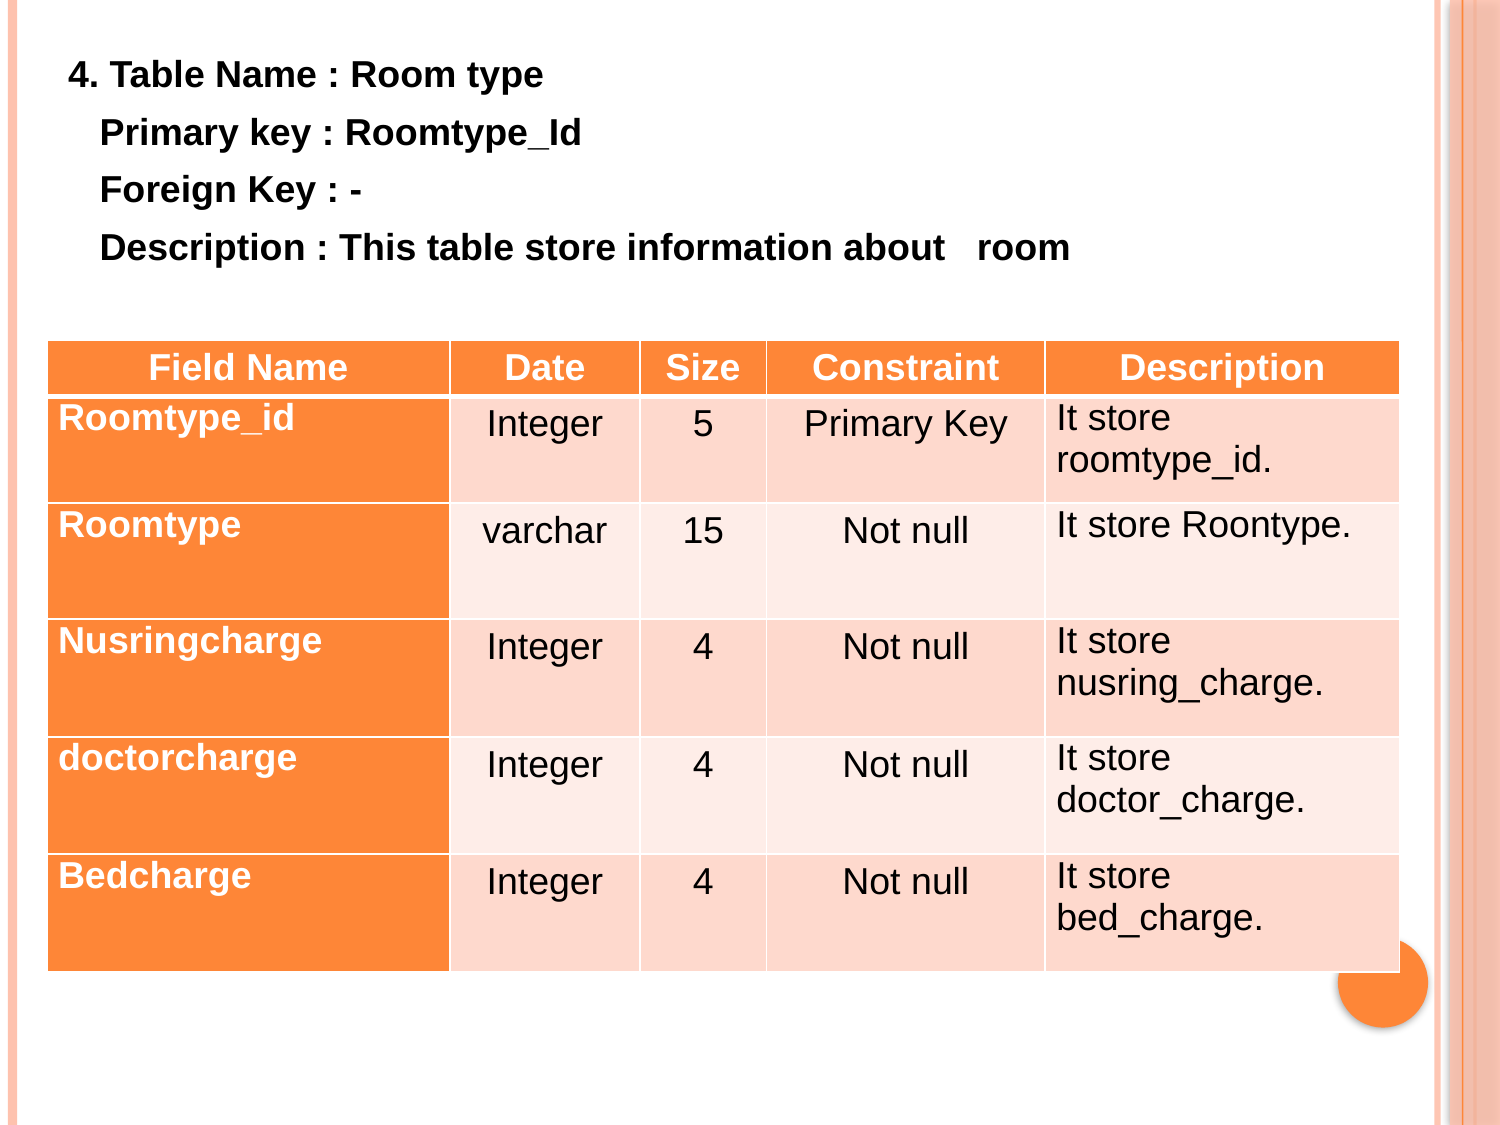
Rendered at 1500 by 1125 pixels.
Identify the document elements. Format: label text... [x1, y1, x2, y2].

table_cell doctorcharge [48, 738, 449, 853]
table_cell Integer [451, 855, 639, 971]
table_header Date [451, 341, 639, 394]
table_cell Integer [451, 399, 639, 502]
table_cell Not null [767, 620, 1044, 736]
table_cell Bedcharge [48, 855, 449, 971]
table_cell 4 [641, 620, 766, 736]
table_cell 4 [641, 738, 766, 853]
table_cell It store nusring_charge. [1046, 620, 1399, 736]
table_cell Integer [451, 620, 639, 736]
table_cell It store doctor_charge. [1046, 738, 1399, 853]
table_cell 5 [641, 399, 766, 502]
table_cell It store Roontype. [1046, 504, 1399, 618]
table_cell It store bed_charge. [1046, 855, 1399, 971]
table_cell Not null [767, 738, 1044, 853]
table_header Description [1046, 341, 1399, 394]
table_header Field Name [48, 341, 449, 394]
table_cell Integer [451, 738, 639, 853]
table_header Constraint [767, 341, 1044, 394]
table_cell Roomtype [48, 504, 449, 618]
table_cell 4 [641, 855, 766, 971]
table_cell 15 [641, 504, 766, 618]
table_cell varchar [451, 504, 639, 618]
table_cell It store roomtype_id. [1046, 399, 1399, 502]
table_cell Not null [767, 855, 1044, 971]
table_cell Roomtype_id [48, 399, 449, 502]
table_cell Primary Key [767, 399, 1044, 502]
table_header Size [641, 341, 766, 394]
list 4. Table Name : Room type Primary key : Roomtype_Id Foreign Key : - Description : This table store information about room [53, 42, 1425, 986]
table_cell Nusringcharge [48, 620, 449, 736]
table_cell Not null [767, 504, 1044, 618]
